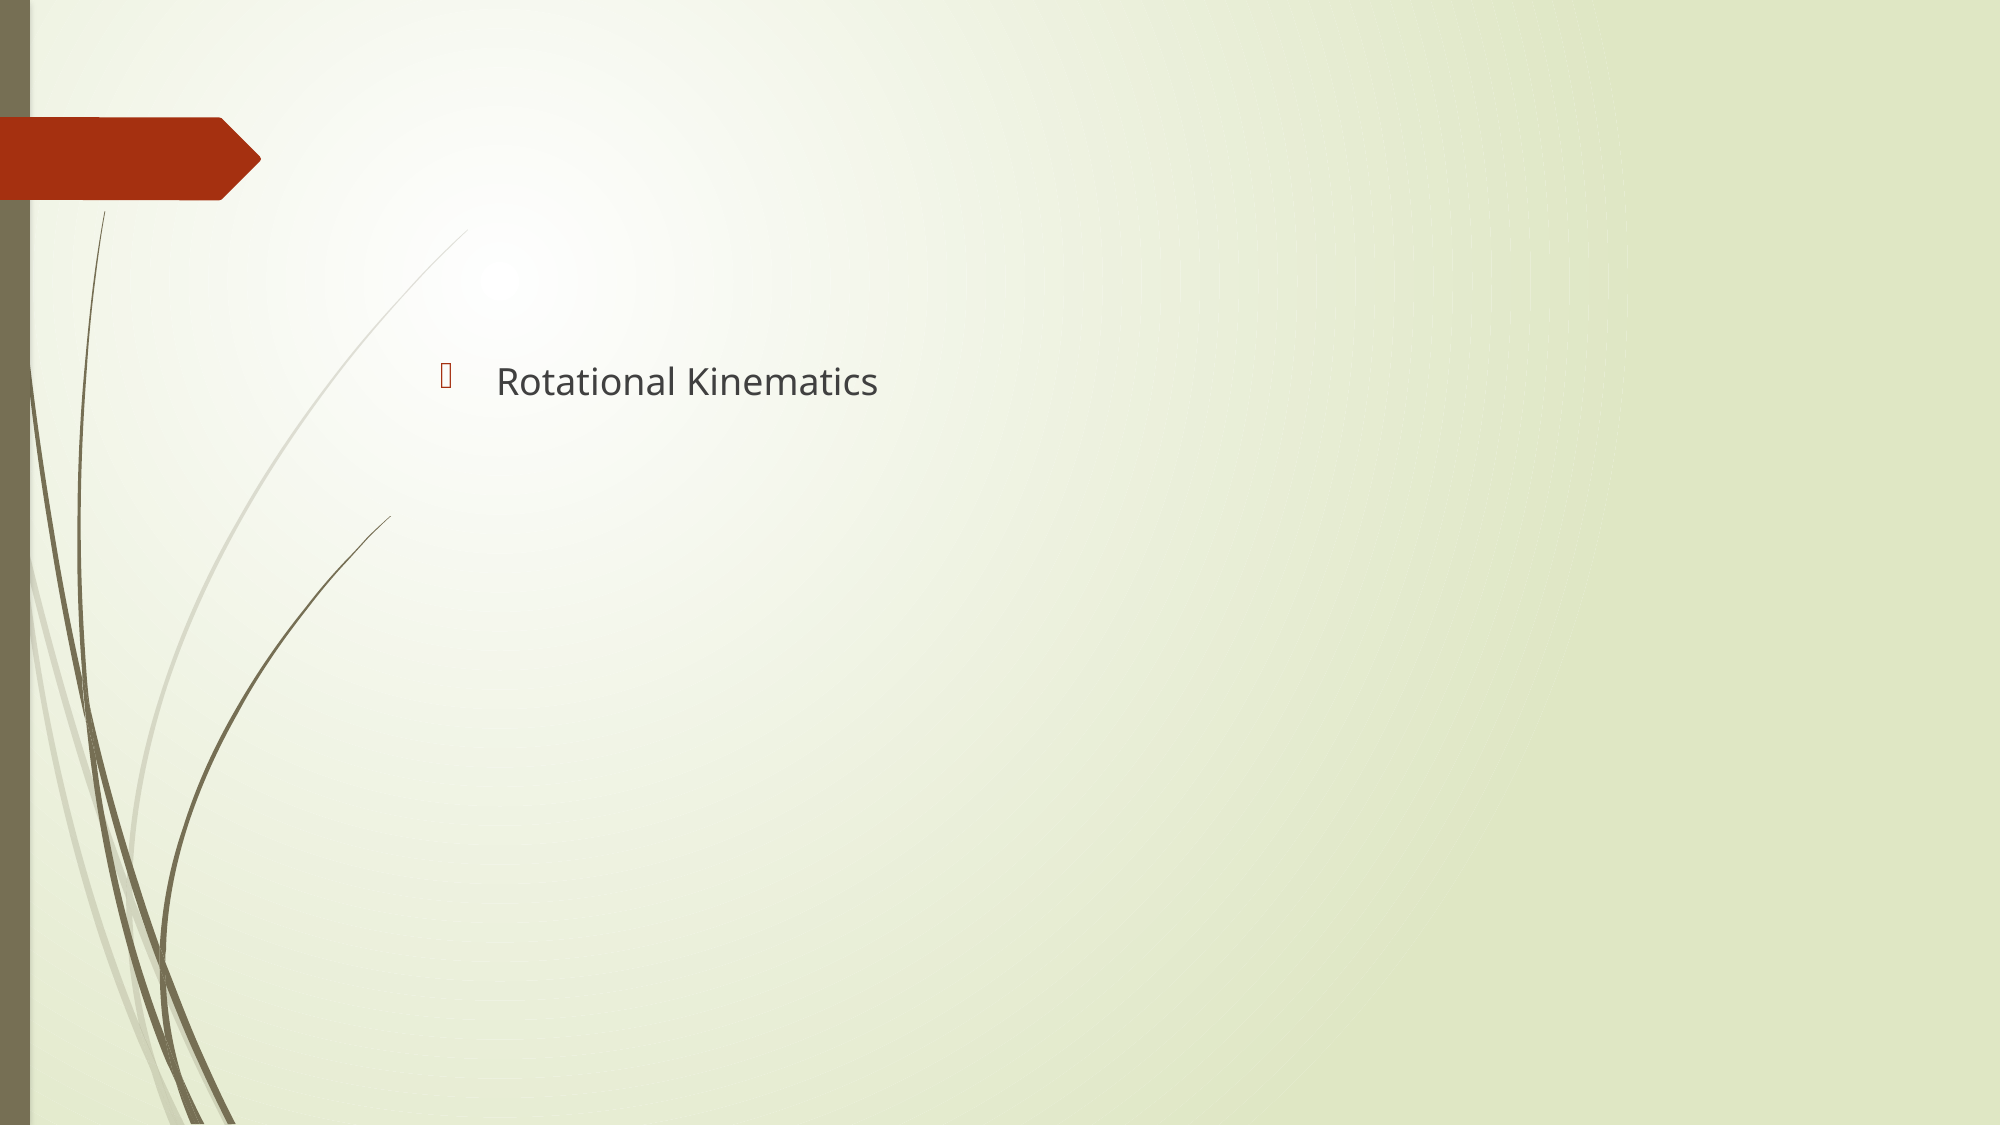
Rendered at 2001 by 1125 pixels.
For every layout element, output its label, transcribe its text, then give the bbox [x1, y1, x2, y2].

list Rotational Kinematics [424, 350, 1888, 970]
